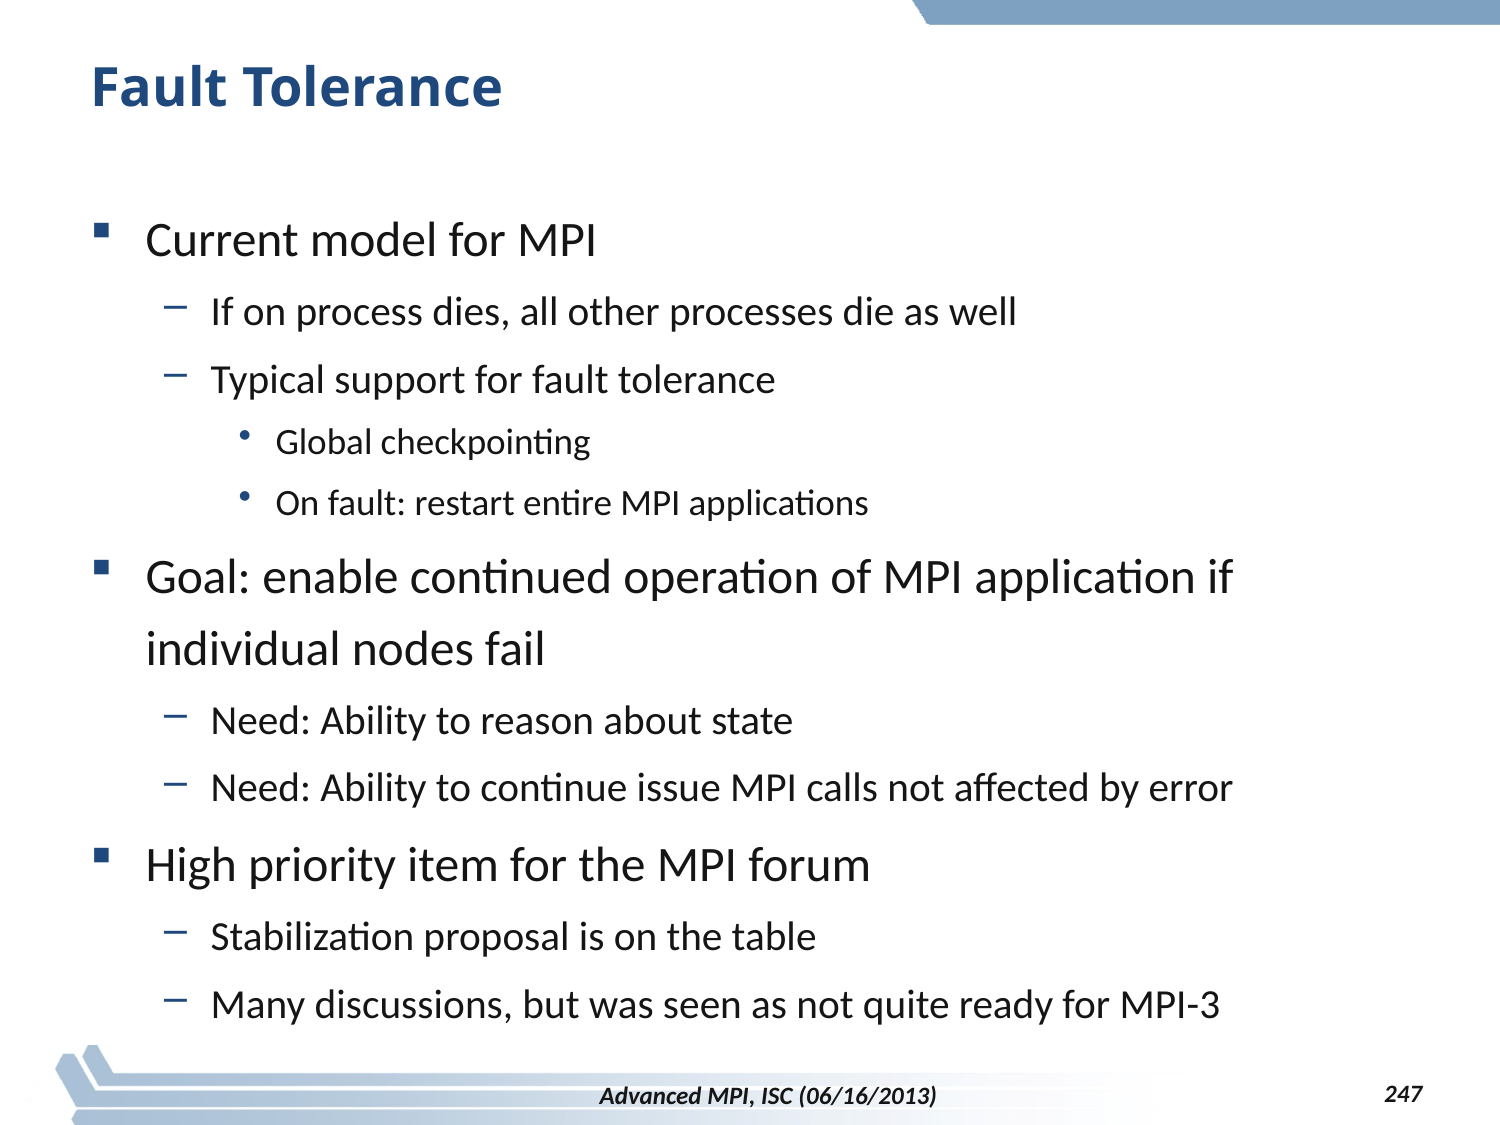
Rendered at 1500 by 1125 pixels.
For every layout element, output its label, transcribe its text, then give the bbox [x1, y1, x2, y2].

footer Advanced MPI, ISC (06/16/2013) [324, 1074, 1213, 1116]
picture [0, 1037, 1500, 1125]
title Fault Tolerance [74, 44, 1426, 176]
slide_number 247 [1275, 1072, 1438, 1113]
list Current model for MPI If on process dies, all other processes die as well Typical support for fault tolerance Global checkpointing On fault: restart entire MPI applications Goal: enable continued operation of MPI application if individual nodes fail Need: Ability to reason about state Need: Ability to continue issue MPI calls not affected by error High priority item for the MPI forum Stabilization proposal is on the table Many discussions, but was seen as not quite ready for MPI-3 [74, 187, 1426, 1038]
picture [0, 0, 1500, 26]
